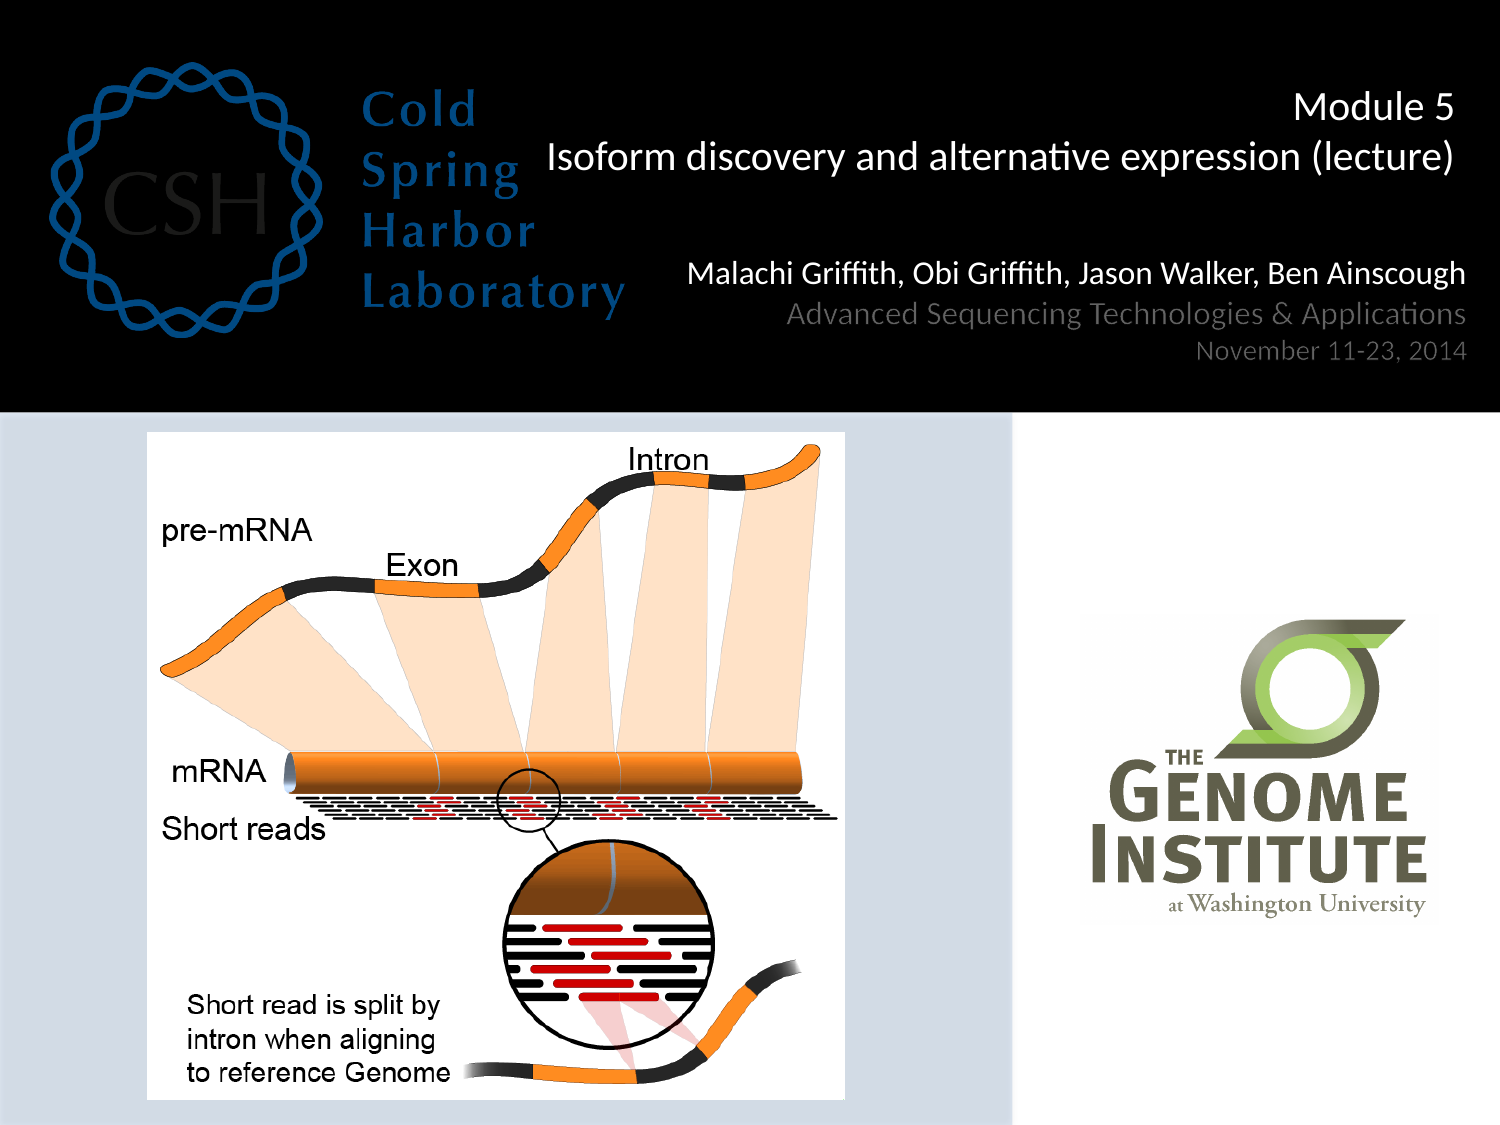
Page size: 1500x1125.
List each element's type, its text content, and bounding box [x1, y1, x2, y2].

text_box Malachi Griffith, Obi Griffith, Jason Walker, Ben Ainscough Advanced Sequencing Technologies & Applications November 11-23, 2014 [632, 231, 1483, 386]
picture [147, 432, 845, 1101]
text_box [0, 412, 1013, 1125]
picture [1080, 614, 1439, 926]
picture [49, 62, 625, 338]
text_box Module 5 Isoform discovery and alternative expression (lecture) [482, 59, 1471, 198]
